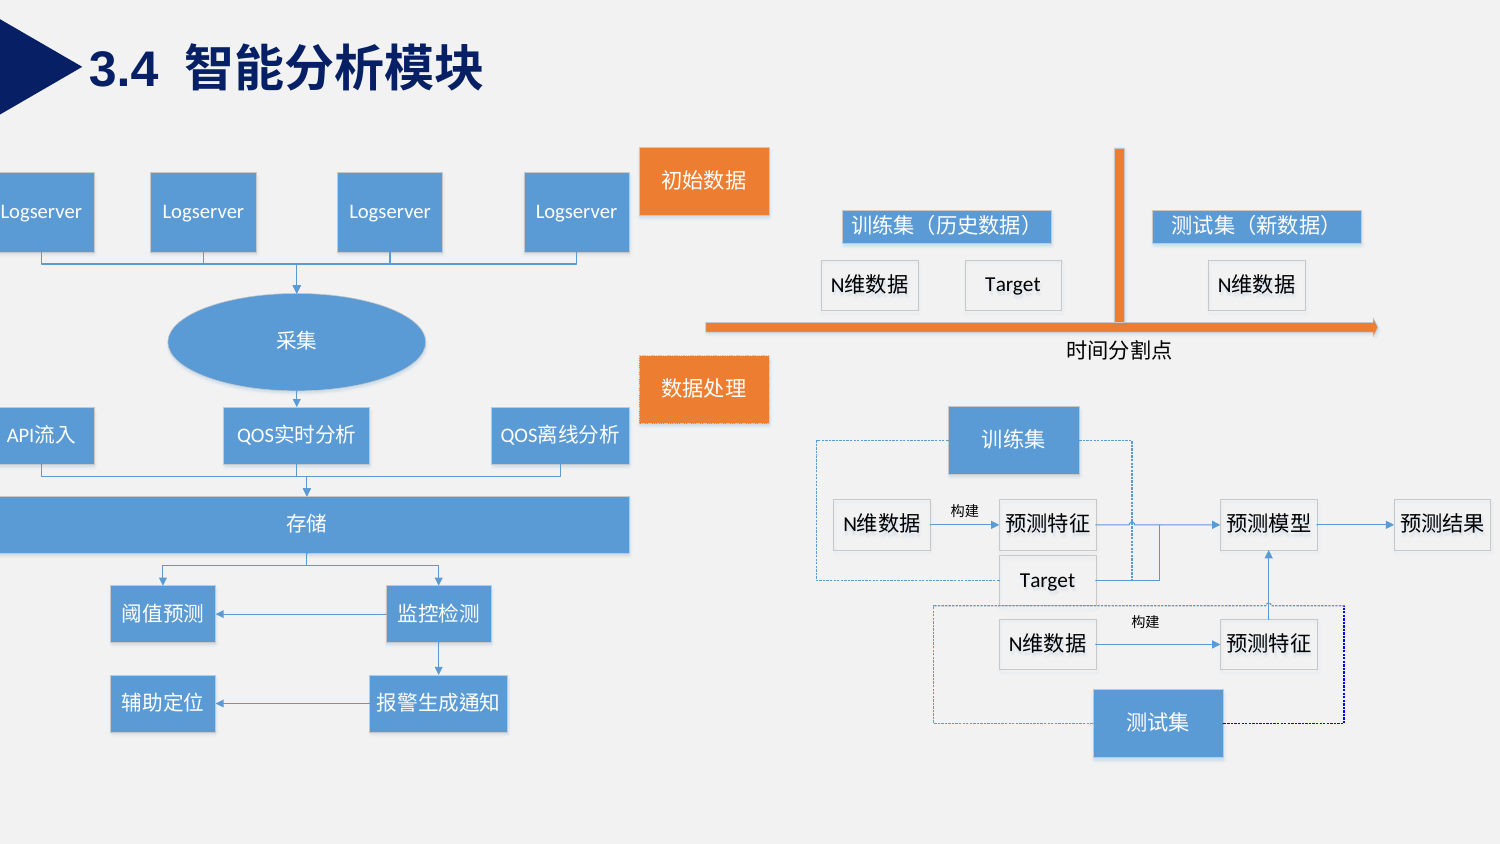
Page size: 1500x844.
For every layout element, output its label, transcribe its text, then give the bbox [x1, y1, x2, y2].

text_box 3.4 智能分析模块 [74, 29, 500, 105]
picture [0, 144, 1500, 765]
text_box [0, 19, 83, 115]
